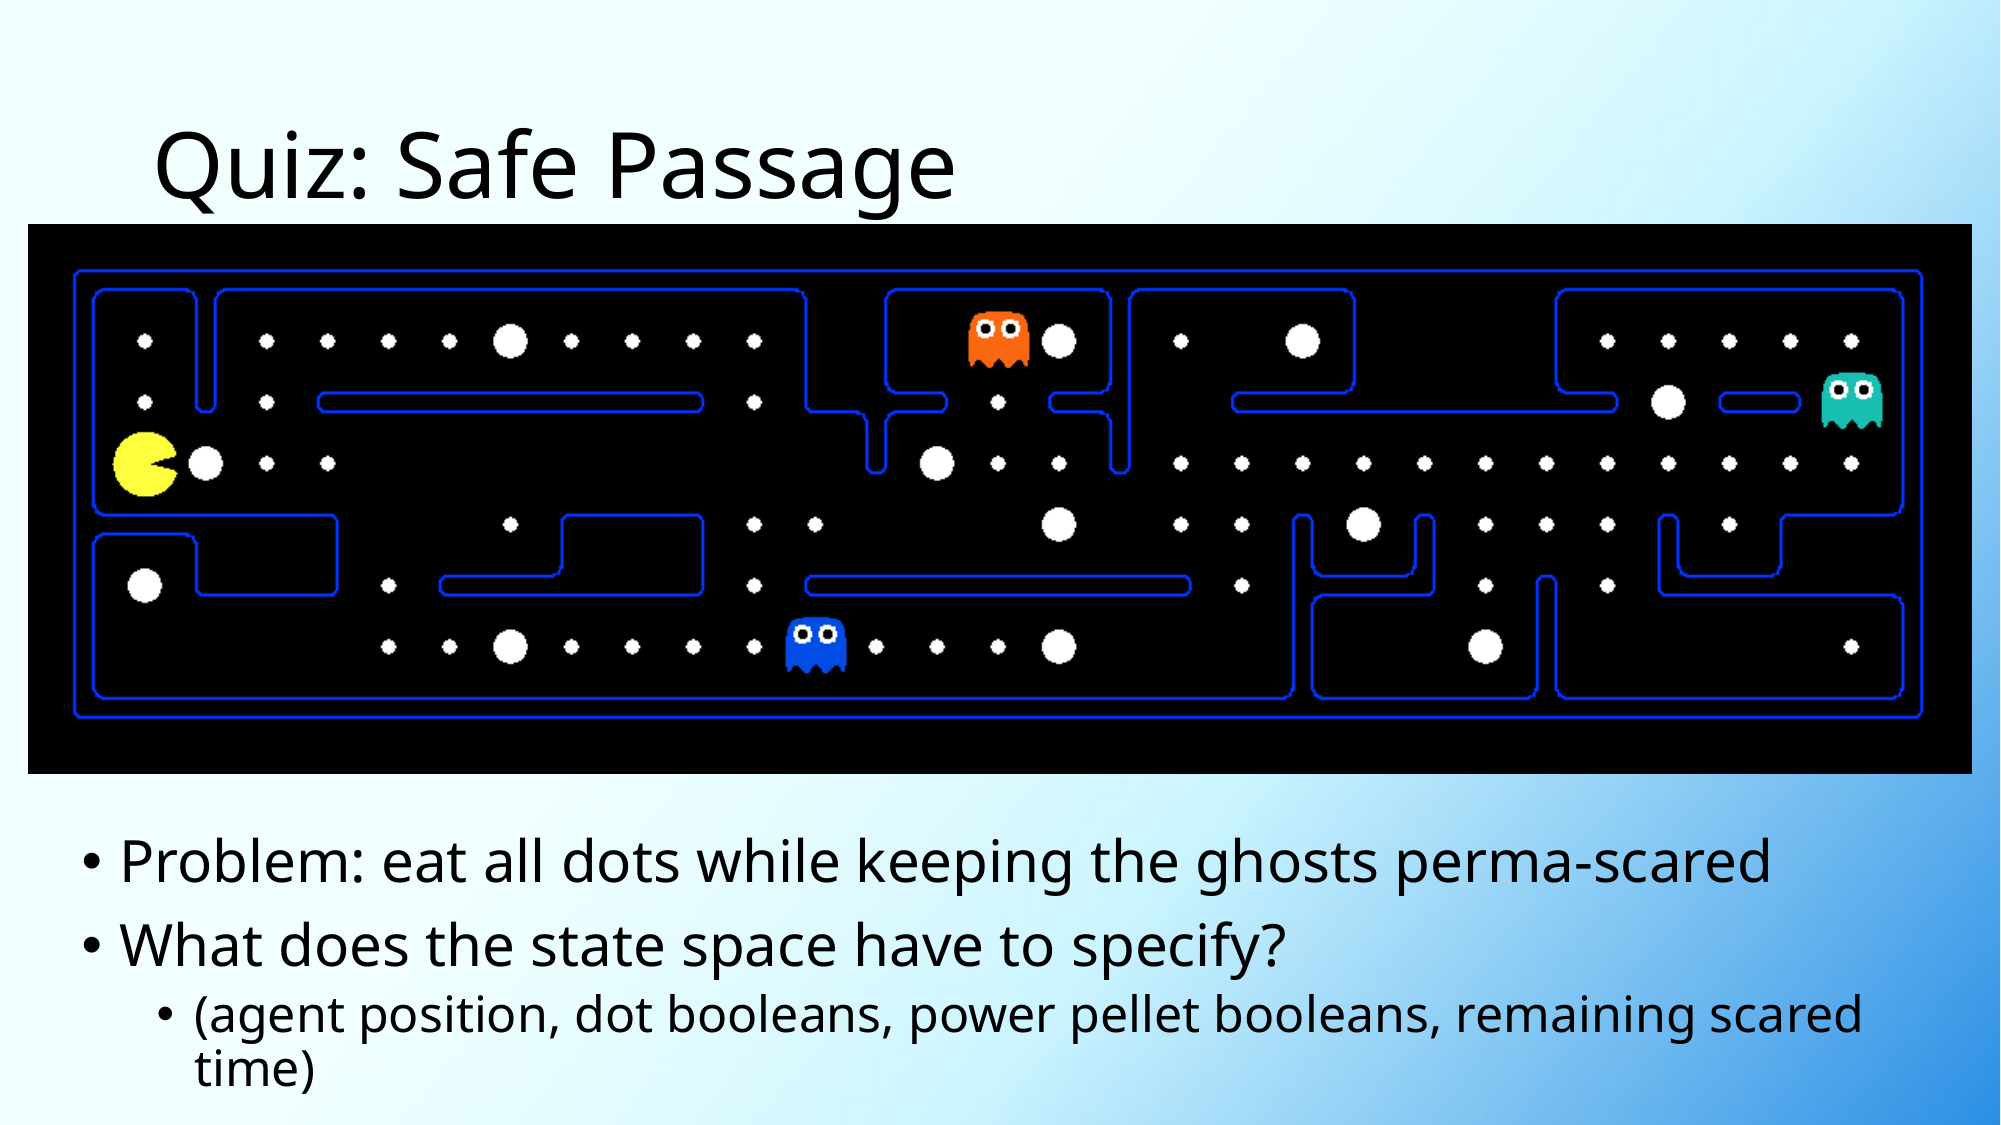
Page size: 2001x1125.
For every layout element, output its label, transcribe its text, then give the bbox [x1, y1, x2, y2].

title Quiz: Safe Passage [137, 59, 1863, 224]
picture [0, 0, 2001, 1125]
list Problem: eat all dots while keeping the ghosts perma-scared What does the state space have to specify? (agent position, dot booleans, power pellet booleans, remaining scared time) [66, 825, 1934, 1075]
